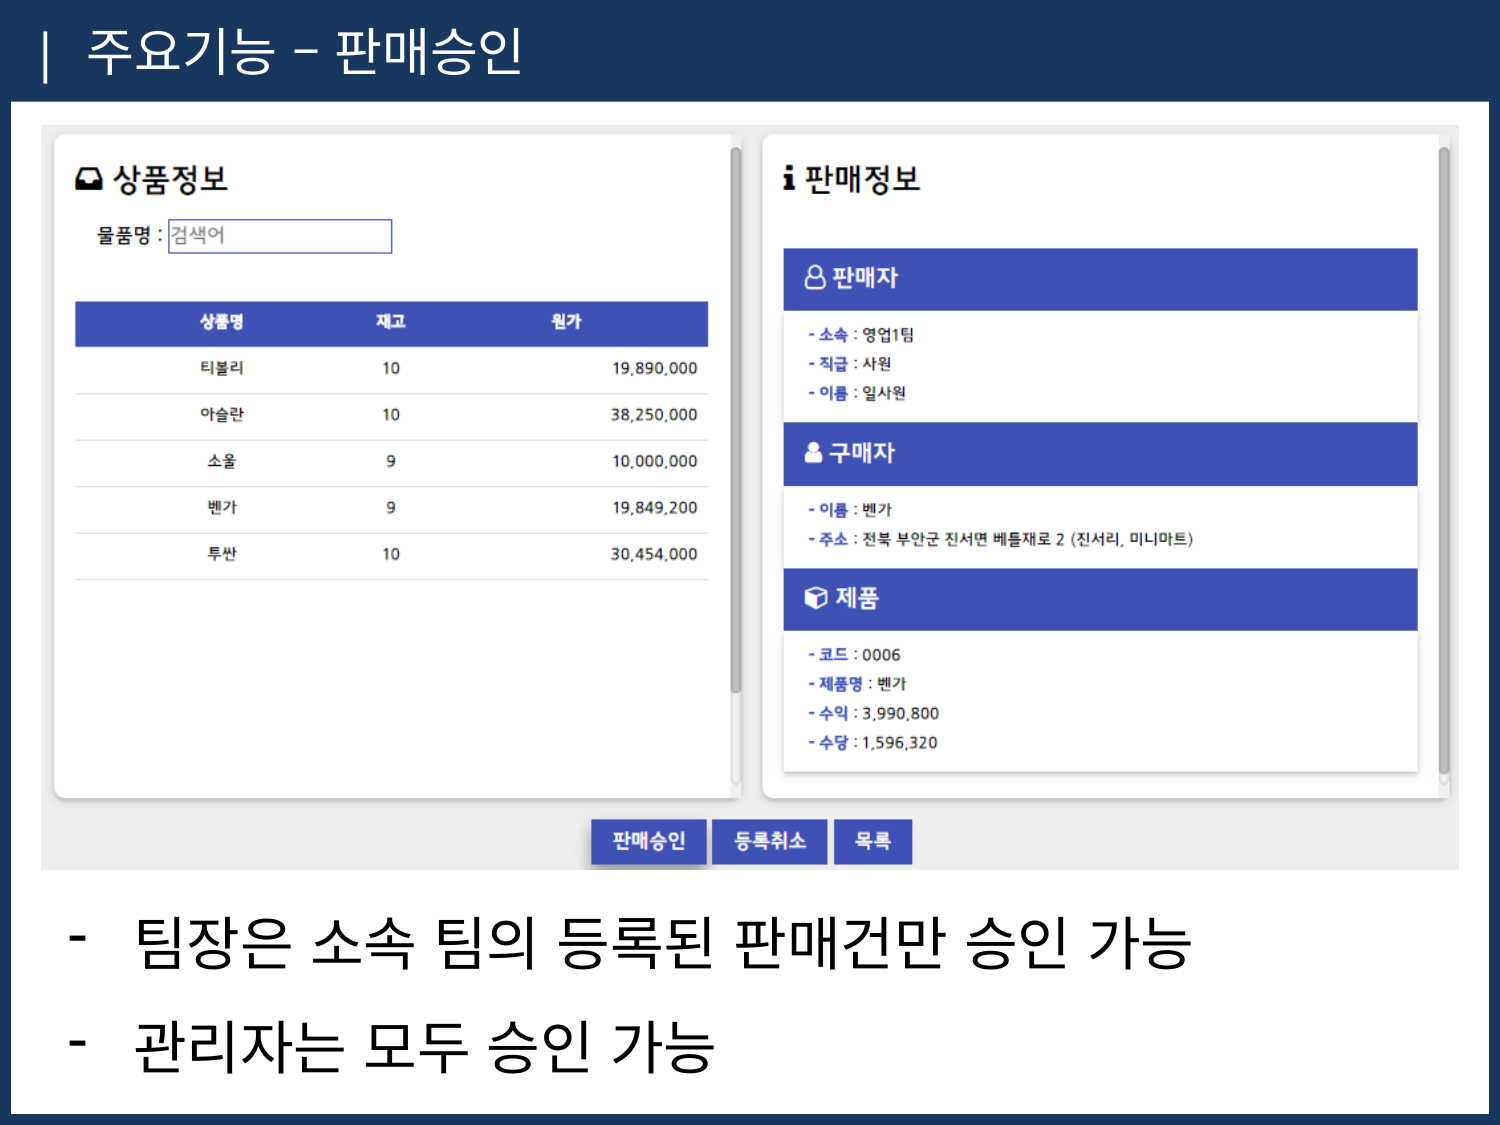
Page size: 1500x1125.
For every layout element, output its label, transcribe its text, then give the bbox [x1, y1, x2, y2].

text_box [0, 0, 1500, 1125]
picture [41, 125, 1459, 870]
text_box 팀장은 소속 팀의 등록된 판매건만 승인 가능 관리자는 모두 승인 가능 [53, 879, 1412, 1089]
